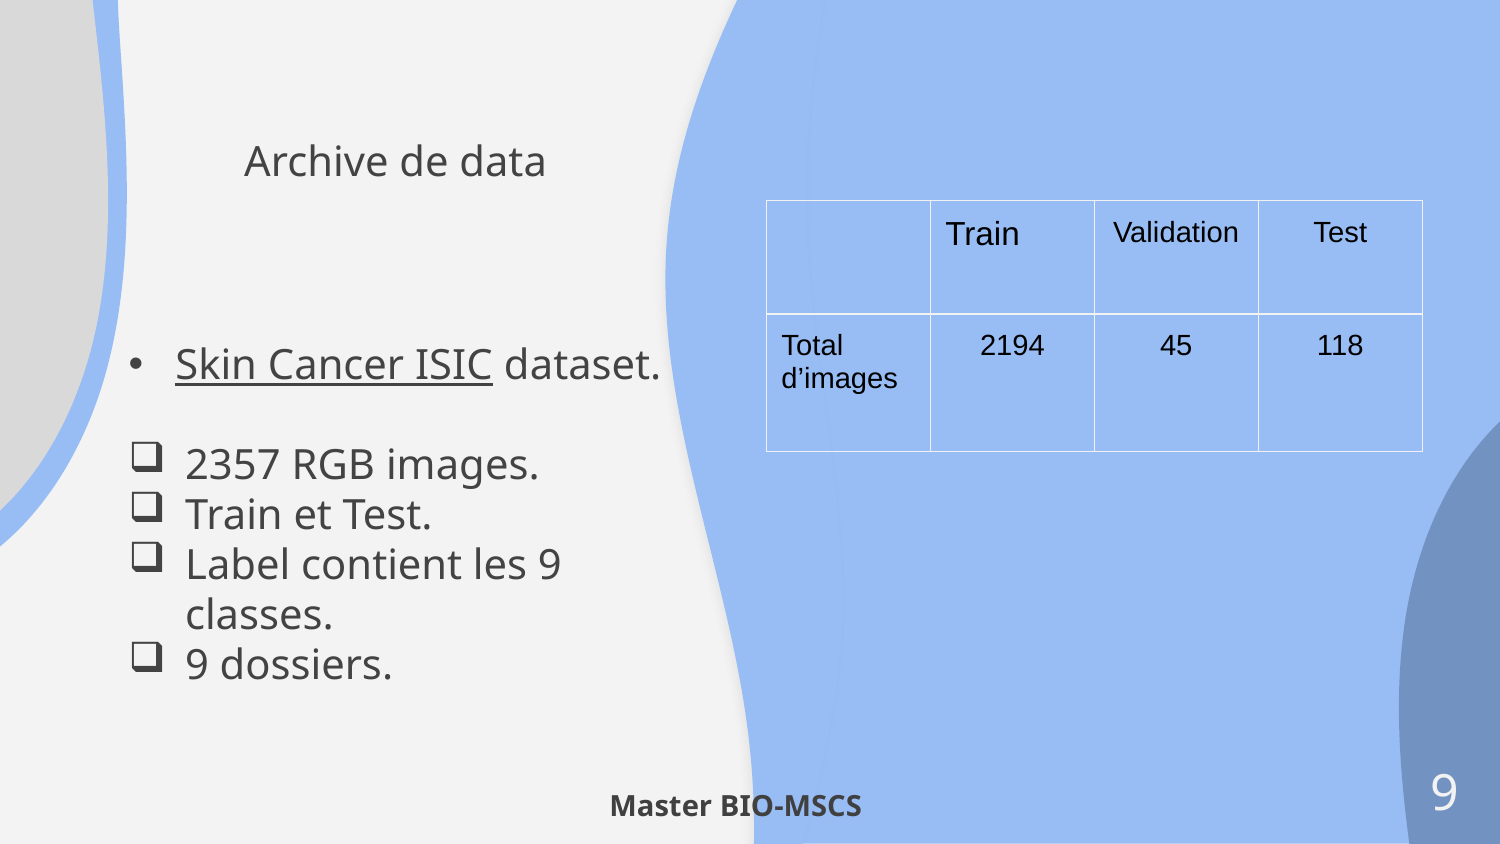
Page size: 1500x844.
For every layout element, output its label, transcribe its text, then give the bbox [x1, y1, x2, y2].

table_header Train [931, 201, 1094, 313]
table_cell 2194 [931, 315, 1094, 451]
table_cell 45 [1095, 315, 1258, 451]
text_box 9 [1390, 656, 1500, 844]
title Archive de data [159, 88, 632, 200]
text_box Master BIO-MSCS [340, 780, 1132, 840]
table_header Validation [1095, 201, 1258, 313]
table_header [767, 201, 930, 313]
table_cell 118 [1259, 315, 1422, 451]
table_header Test [1259, 201, 1422, 313]
subtitle Skin Cancer ISIC dataset. 2357 RGB images. Train et Test. Label contient les 9 classes. 9 dossiers. [95, 322, 712, 726]
table_cell Total d’images [767, 315, 930, 451]
